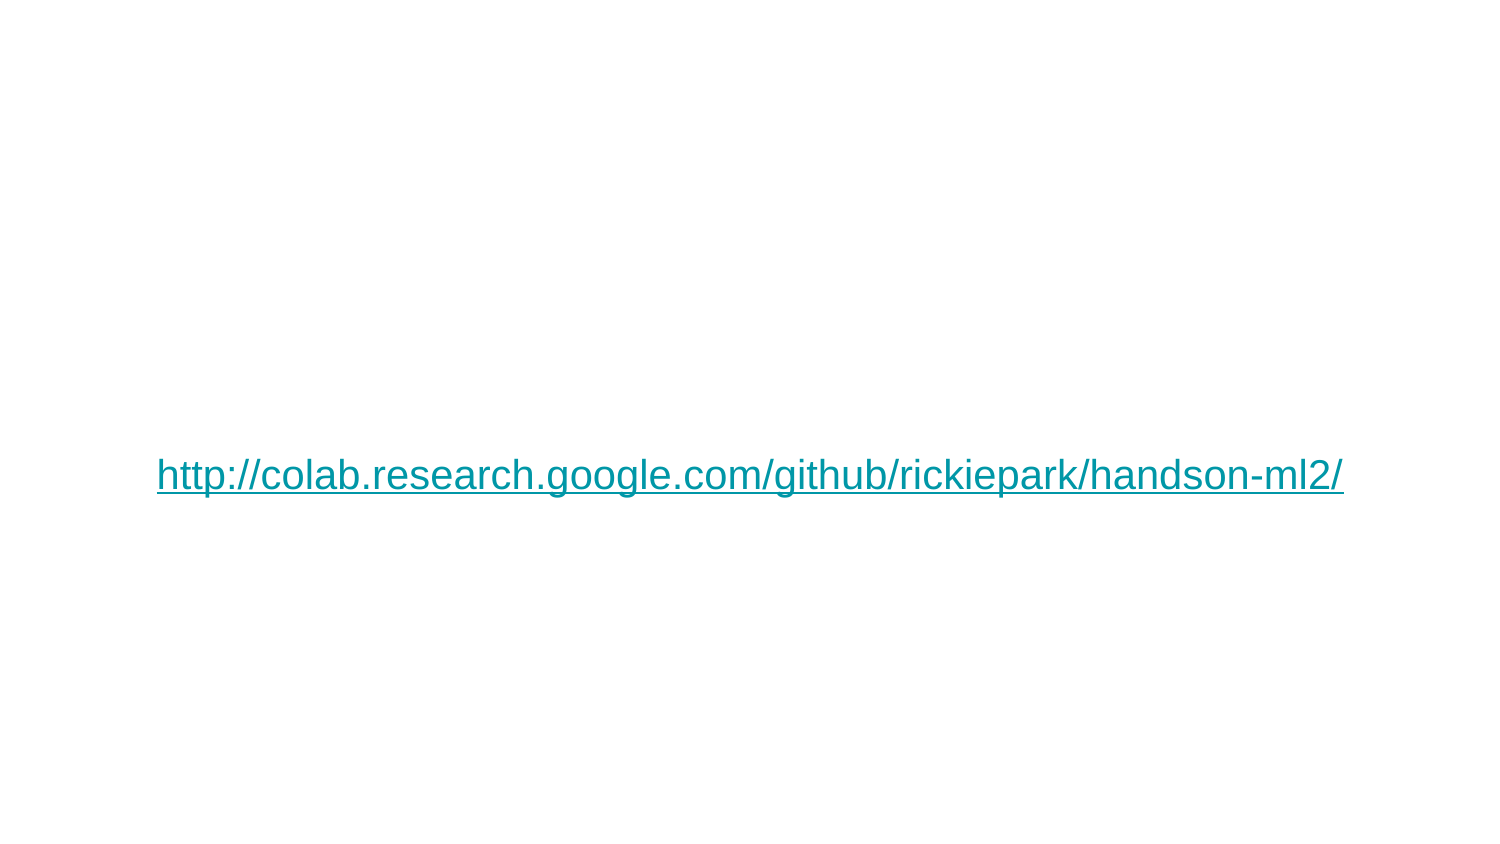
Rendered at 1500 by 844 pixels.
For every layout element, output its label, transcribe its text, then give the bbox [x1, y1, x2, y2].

list http://colab.research.google.com/github/rickiepark/handson-ml2/ [51, 189, 1449, 750]
